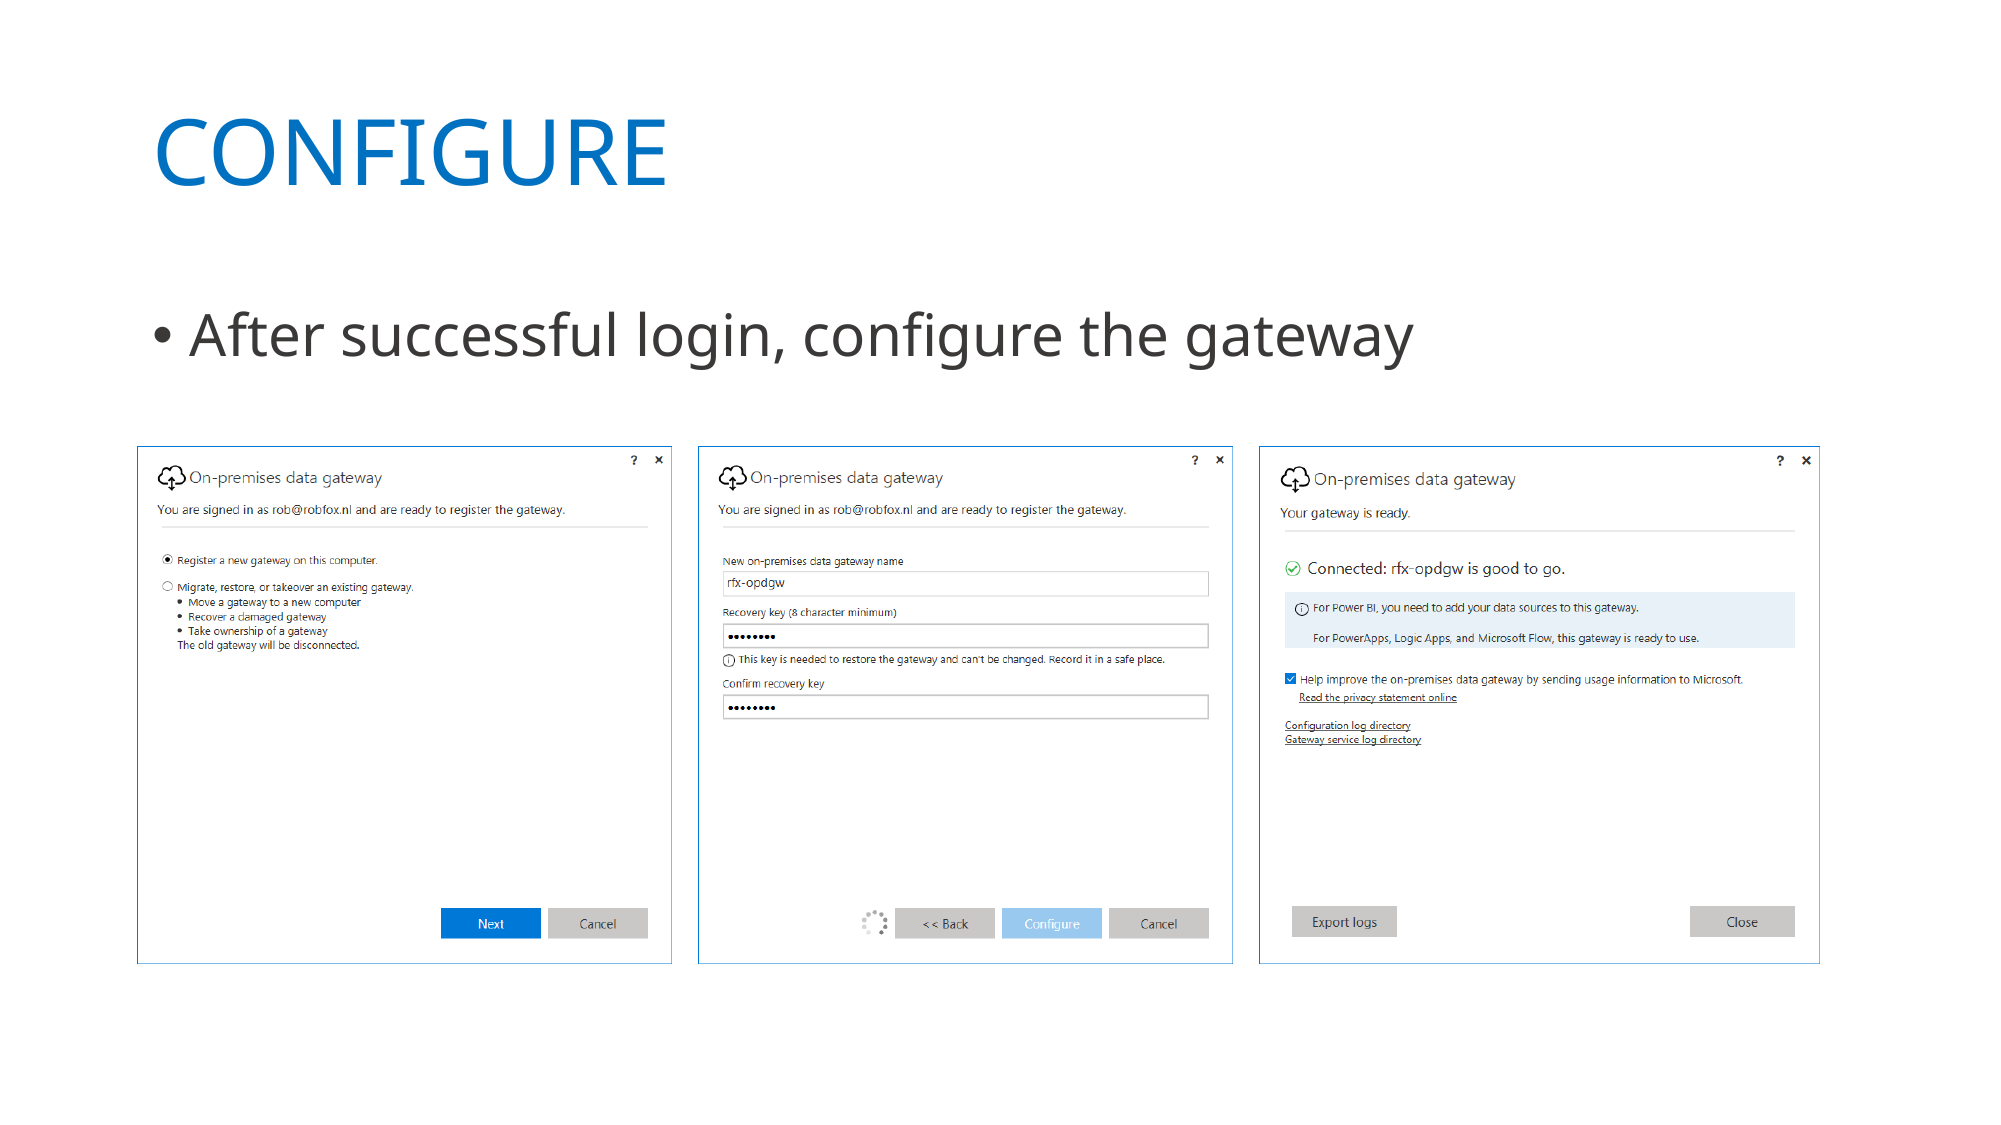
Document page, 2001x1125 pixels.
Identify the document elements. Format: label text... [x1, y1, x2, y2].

list After successful login, configure the gateway [137, 298, 1863, 1014]
picture [698, 446, 1233, 964]
picture [137, 446, 672, 964]
picture [1259, 446, 1820, 964]
title CONFIGURE [137, 59, 1863, 253]
